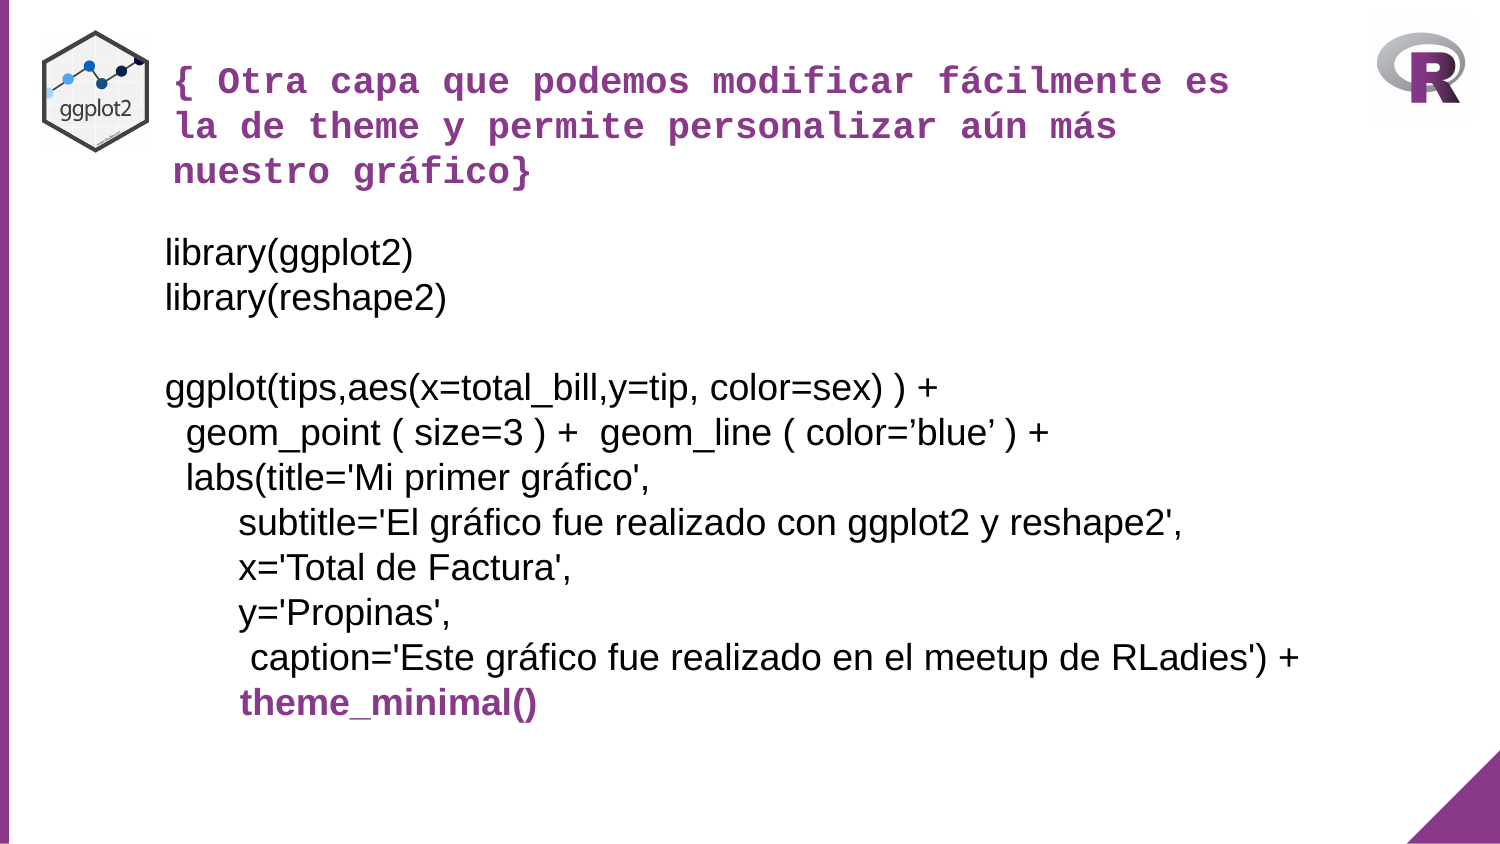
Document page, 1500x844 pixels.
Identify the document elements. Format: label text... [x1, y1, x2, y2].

text_box library(ggplot2) library(reshape2) ggplot(tips,aes(x=total_bill,y=tip, color=sex) ) + geom_point ( size=3 ) + geom_line ( color=’blue’ ) + labs(title='Mi primer gráfico', subtitle='El gráfico fue realizado con ggplot2 y reshape2', x='Total de Factura', y='Propinas', caption='Este gráfico fue realizado en el meetup de RLadies') + theme_minimal() [149, 213, 1454, 706]
picture [42, 30, 149, 154]
text_box { Otra capa que podemos modificar fácilmente es la de theme y permite personalizar aún más nuestro gráfico} [157, 41, 1262, 183]
picture [1367, 14, 1475, 122]
